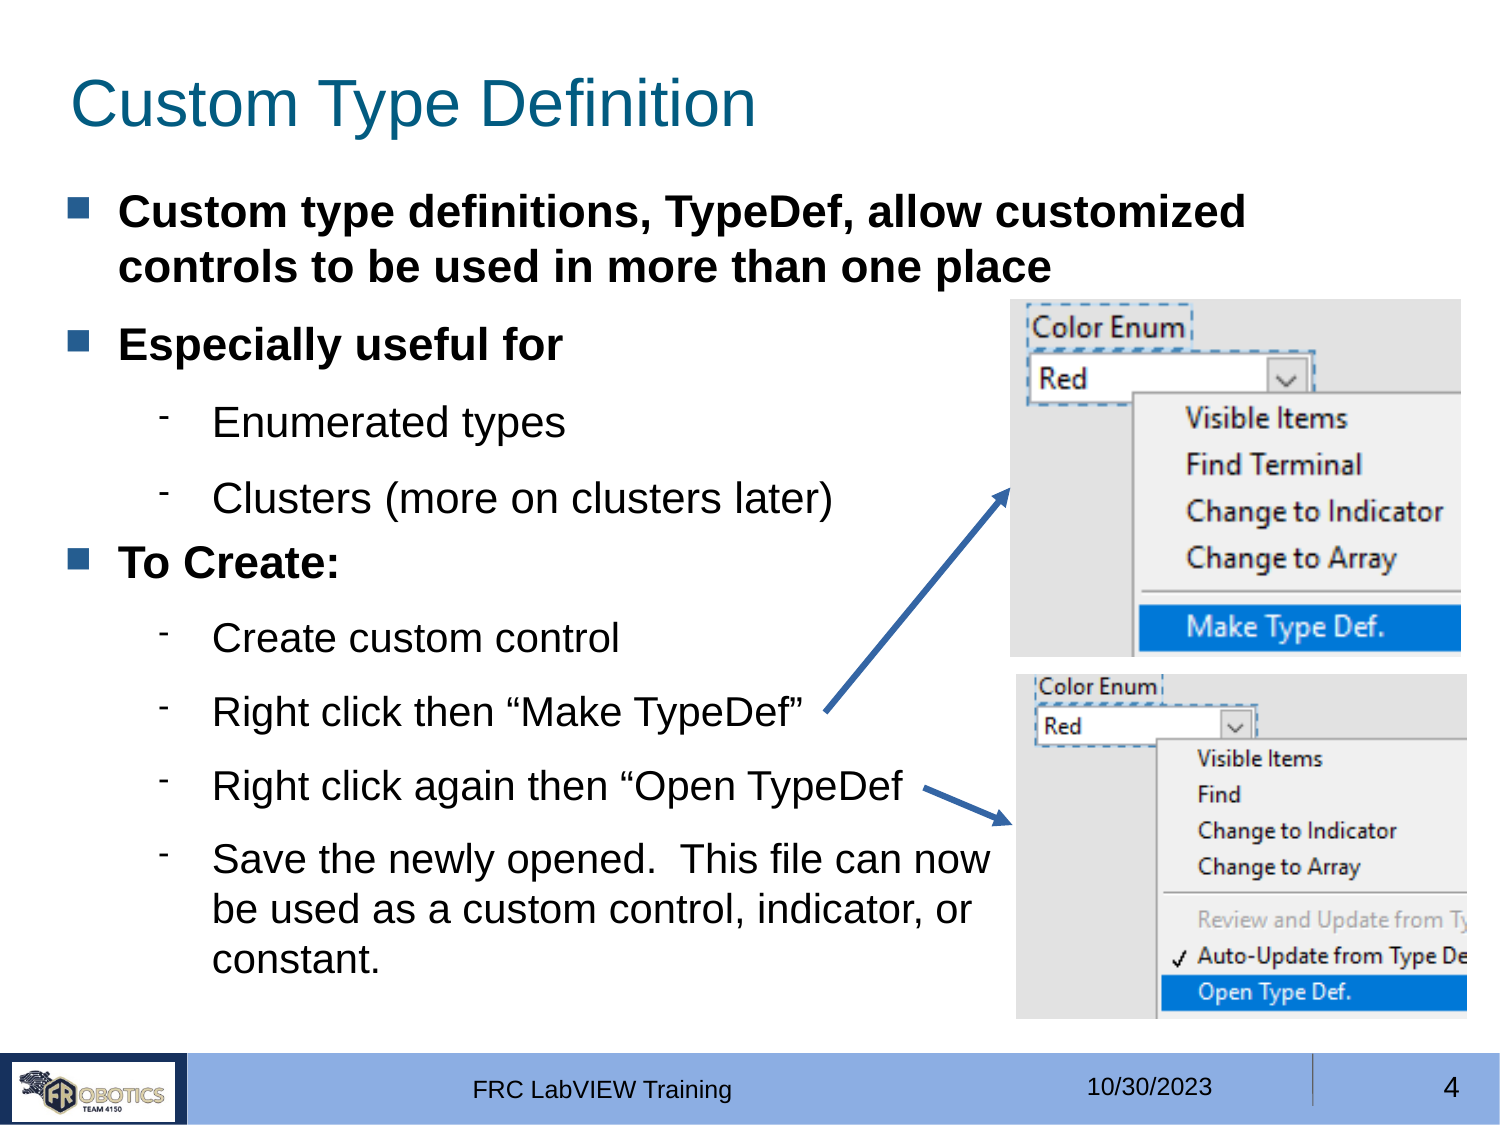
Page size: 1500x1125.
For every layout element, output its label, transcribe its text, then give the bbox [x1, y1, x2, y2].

picture [12, 1062, 175, 1122]
slide_number <number> [1337, 1072, 1475, 1100]
picture [1010, 299, 1461, 657]
text_box [923, 787, 1013, 826]
picture [1016, 674, 1467, 1019]
text_box [824, 487, 1010, 713]
list Custom type definitions, TypeDef, allow customized controls to be used in more than one place Especially useful for Enumerated types Clusters (more on clusters later) [55, 174, 1340, 525]
text_box To Create: Create custom control Right click then “Make TypeDef” Right click again then “Open TypeDef Save the newly opened. This file can now be used as a custom control, indicator, or constant. [55, 525, 1013, 1050]
footer FRC LabVIEW Training [225, 1074, 988, 1103]
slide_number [1012, 1071, 1288, 1100]
title Custom Type Definition [55, 52, 1443, 147]
